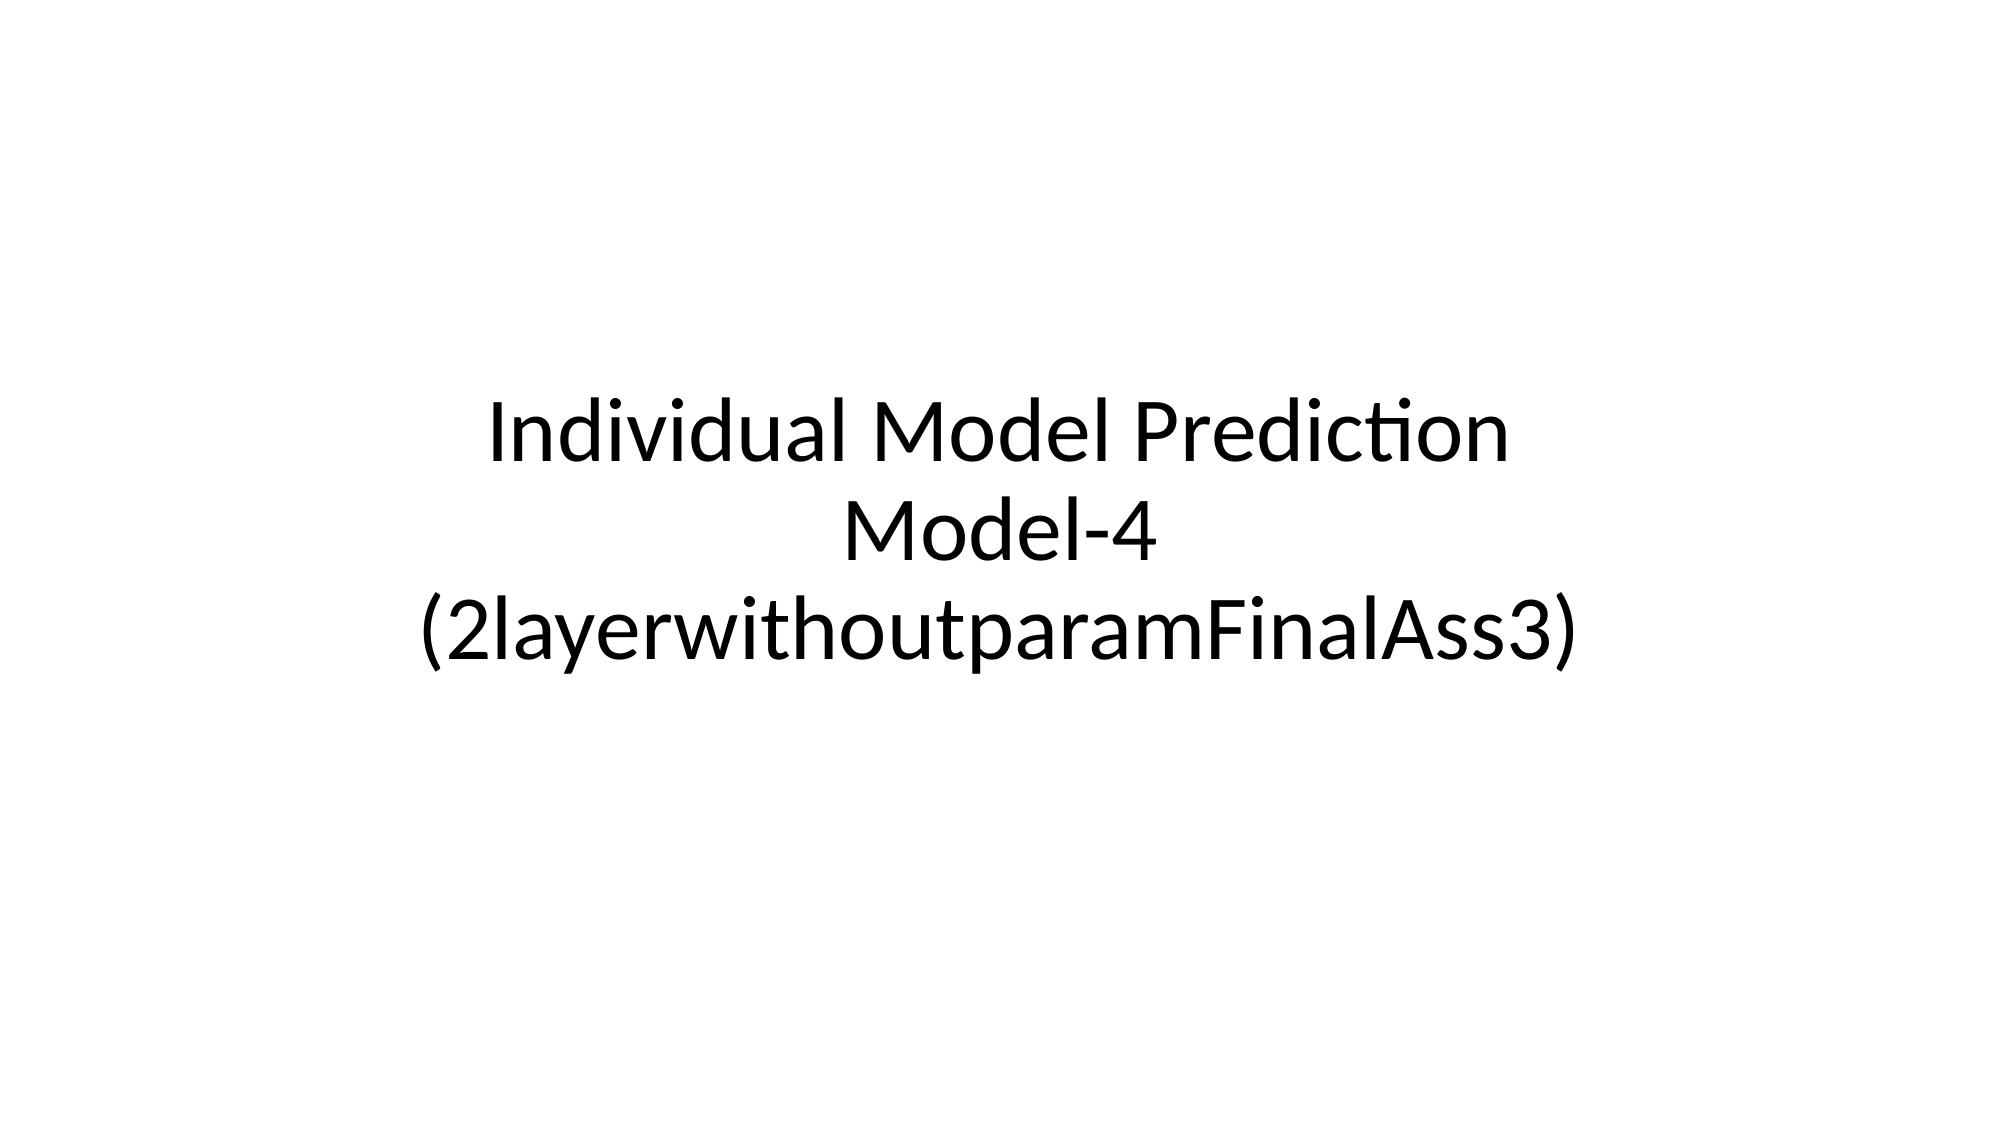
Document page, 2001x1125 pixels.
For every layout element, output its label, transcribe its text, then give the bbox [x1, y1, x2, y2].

title Individual Model Prediction Model-4 (2layerwithoutparamFinalAss3) [137, 59, 1863, 1112]
